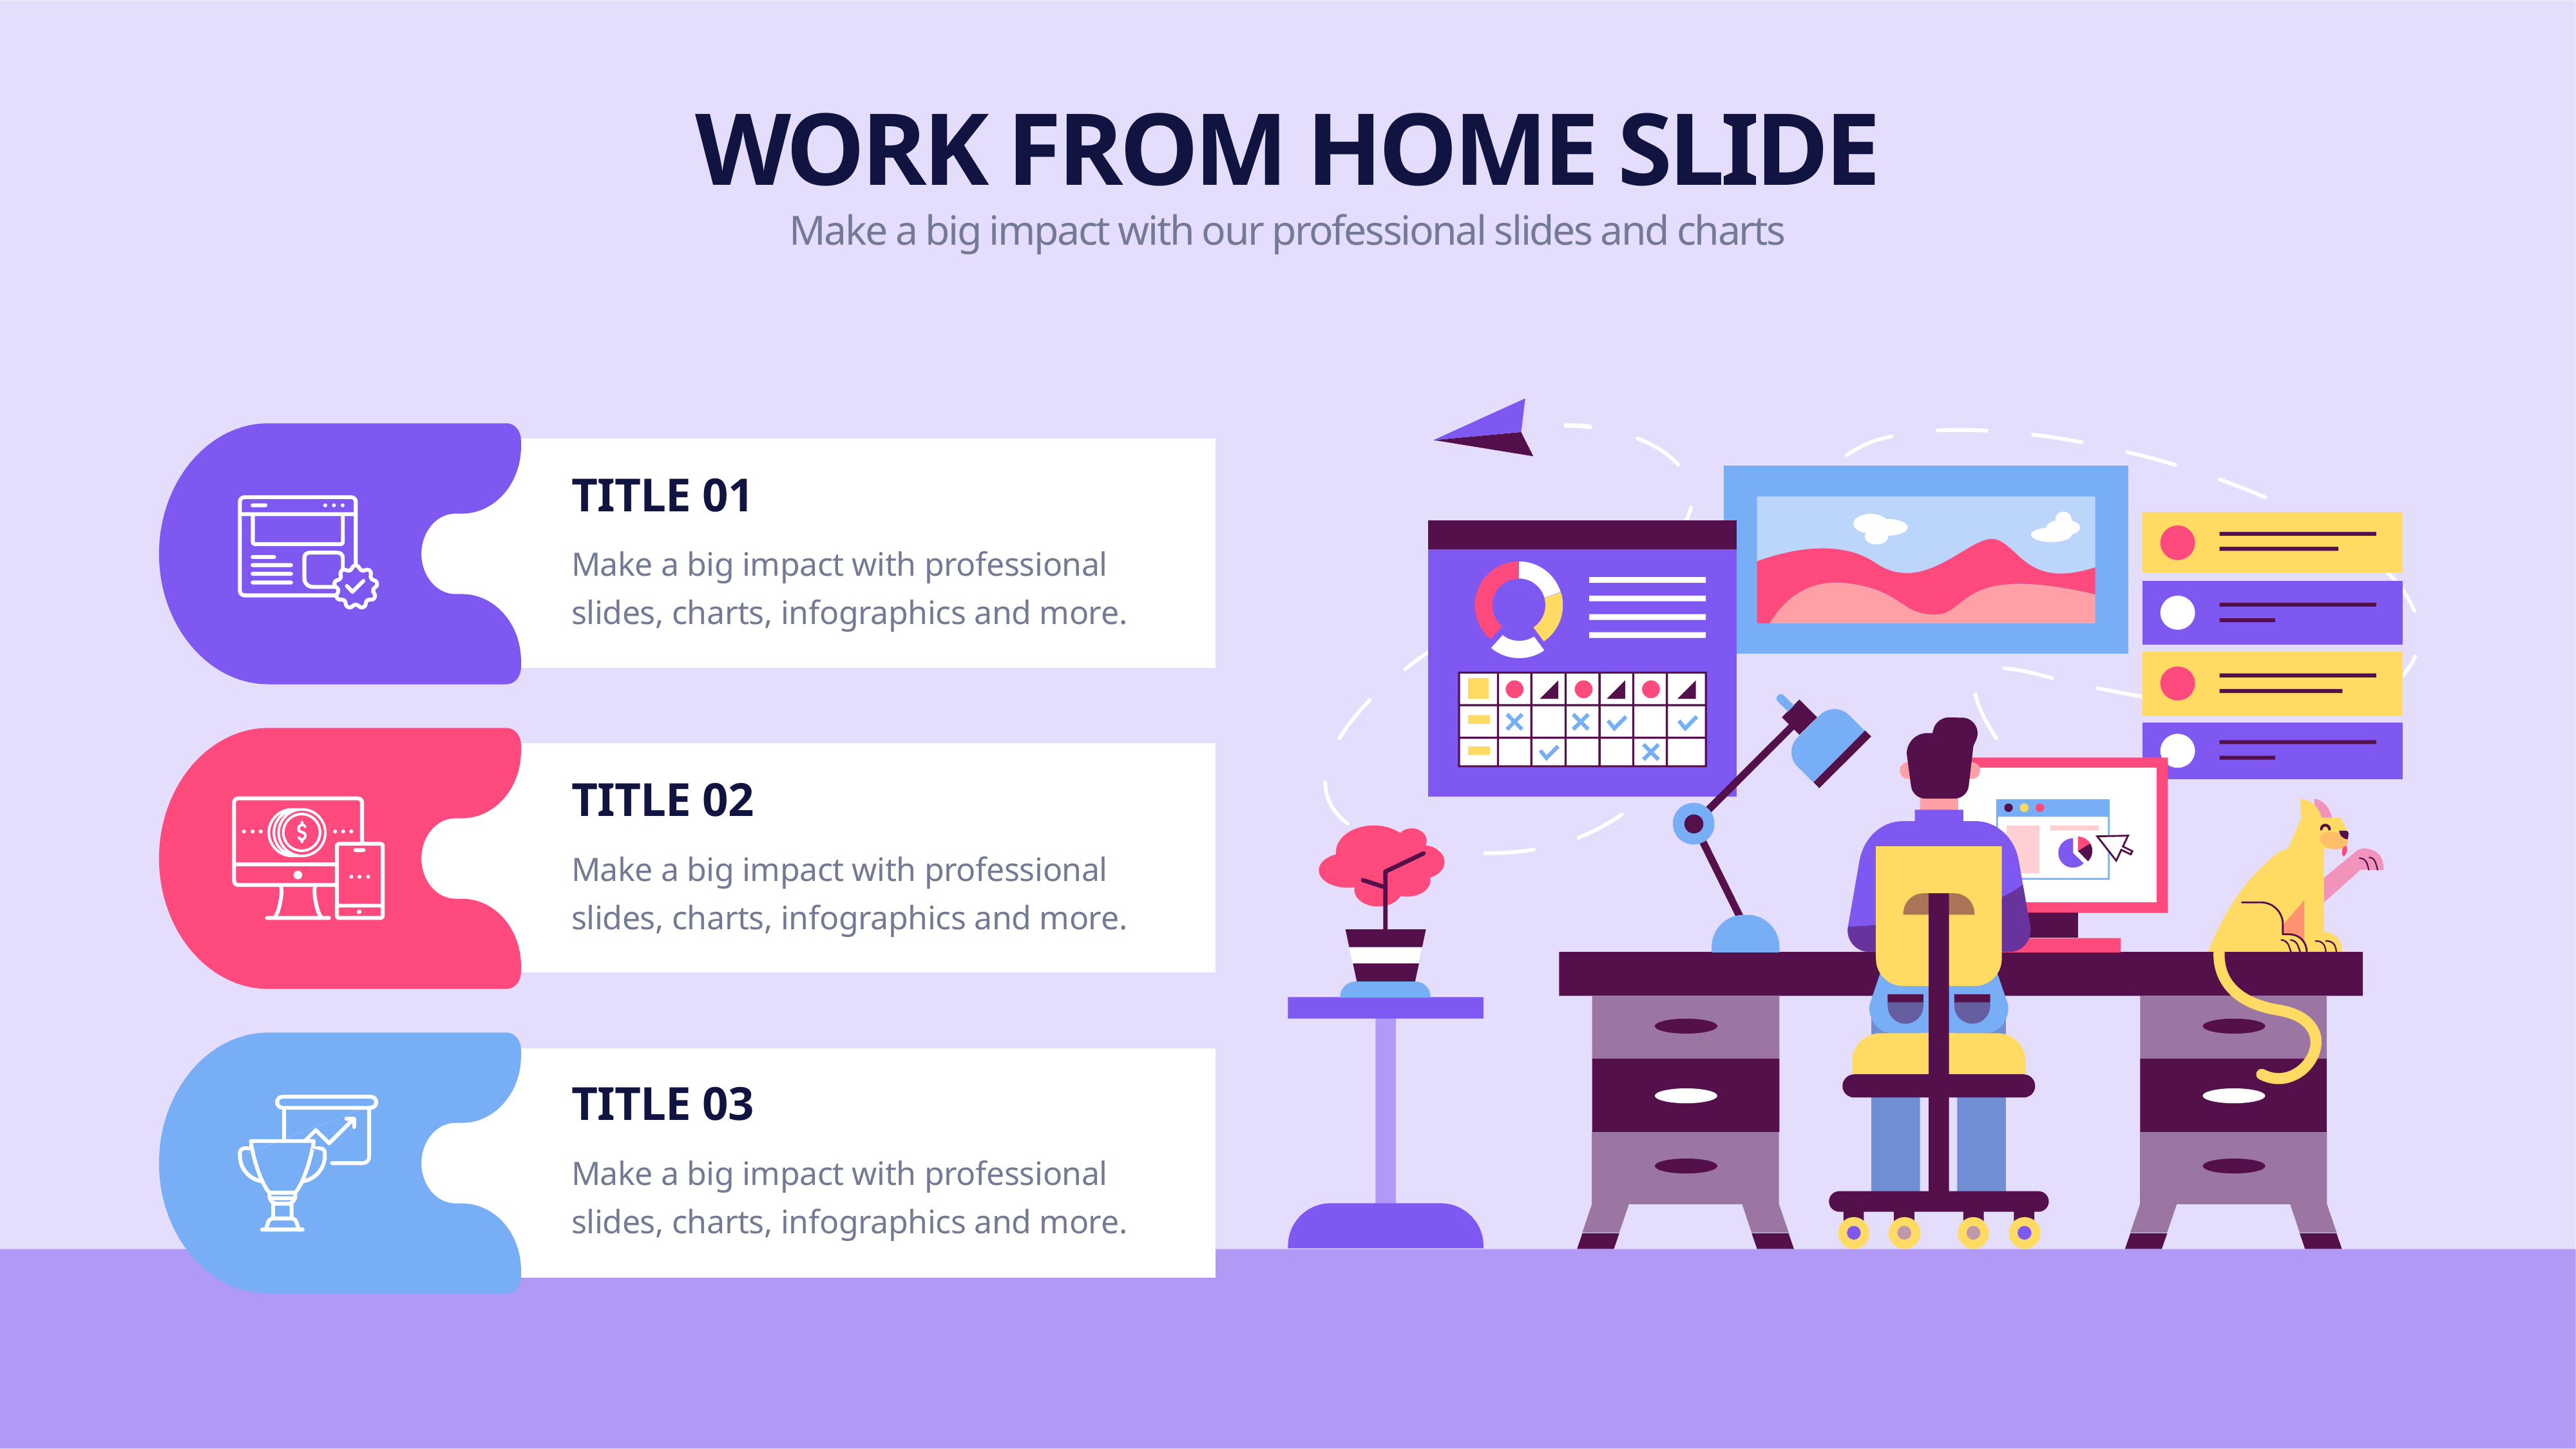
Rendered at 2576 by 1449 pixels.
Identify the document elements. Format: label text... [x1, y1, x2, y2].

text_box Make a big impact with professional slides, charts, infographics and more. [562, 529, 1172, 636]
text_box [158, 423, 521, 685]
text_box [232, 796, 385, 920]
text_box [422, 743, 1216, 973]
text_box WORK FROM HOME SLIDE [160, 80, 2416, 200]
text_box TITLE 02 [562, 766, 1172, 830]
text_box Make a big impact with our professional slides and charts [160, 200, 2416, 258]
text_box Make a big impact with professional slides, charts, infographics and more. [562, 834, 1172, 941]
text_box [1288, 398, 2417, 1249]
text_box [422, 438, 1216, 668]
text_box [0, 1249, 2576, 1449]
text_box TITLE 03 [562, 1070, 1172, 1135]
text_box [158, 1032, 521, 1294]
text_box [158, 728, 521, 989]
text_box [238, 1094, 379, 1232]
text_box Make a big impact with professional slides, charts, infographics and more. [562, 1139, 1172, 1245]
text_box TITLE 01 [562, 461, 1172, 526]
text_box [422, 1048, 1216, 1278]
text_box [238, 495, 379, 610]
text_box [0, 0, 2576, 1249]
